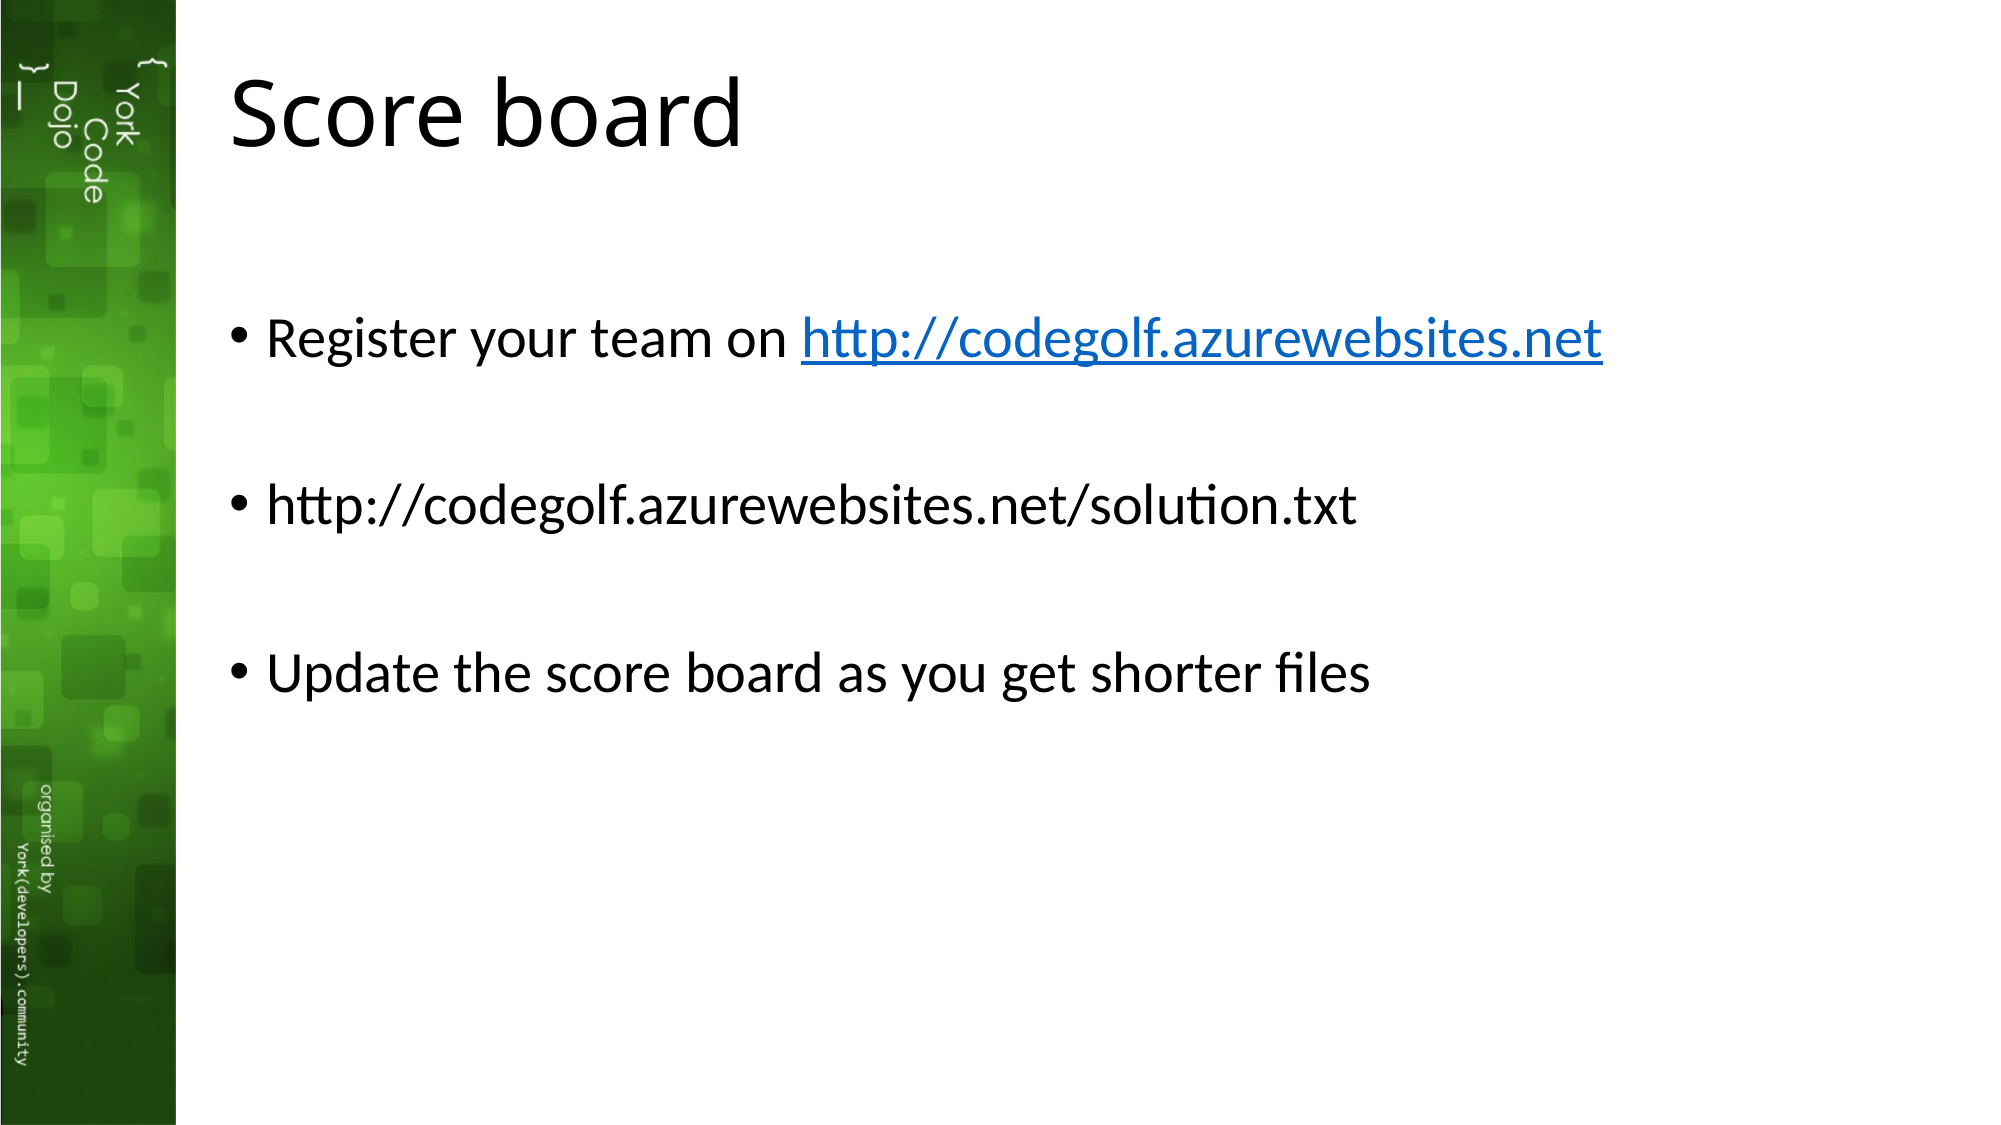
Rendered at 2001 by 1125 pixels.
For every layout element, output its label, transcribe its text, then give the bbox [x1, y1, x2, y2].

title Score board [214, 59, 1863, 278]
list Register your team on http://codegolf.azurewebsites.net http://codegolf.azurewebsites.net/solution.txt Update the score board as you get shorter files [214, 299, 1863, 1014]
picture [1, 1, 175, 1124]
